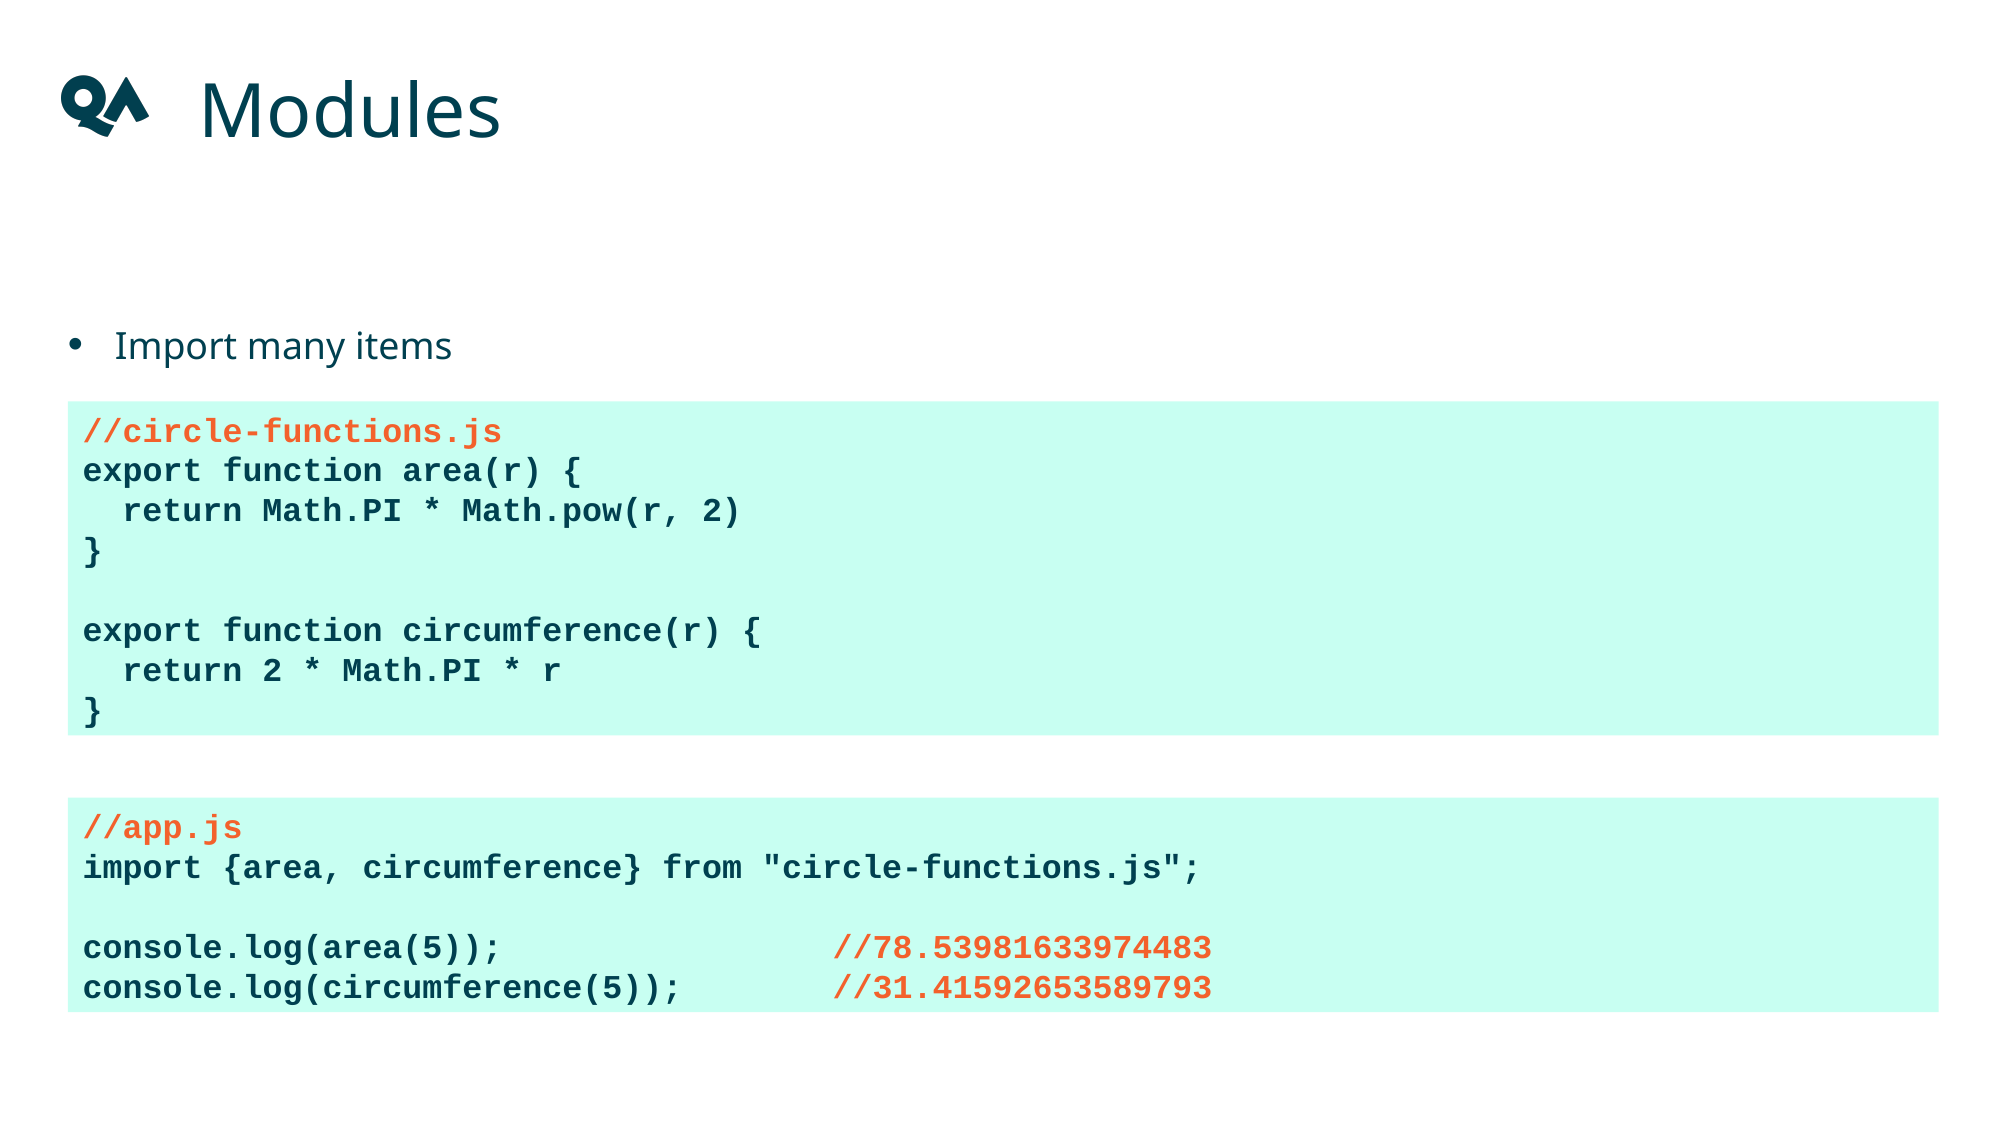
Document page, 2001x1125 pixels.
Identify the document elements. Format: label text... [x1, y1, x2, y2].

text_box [67, 401, 1939, 1015]
picture [44, 61, 166, 148]
list Import many items [67, 321, 1944, 924]
list Modules [198, 62, 1937, 148]
